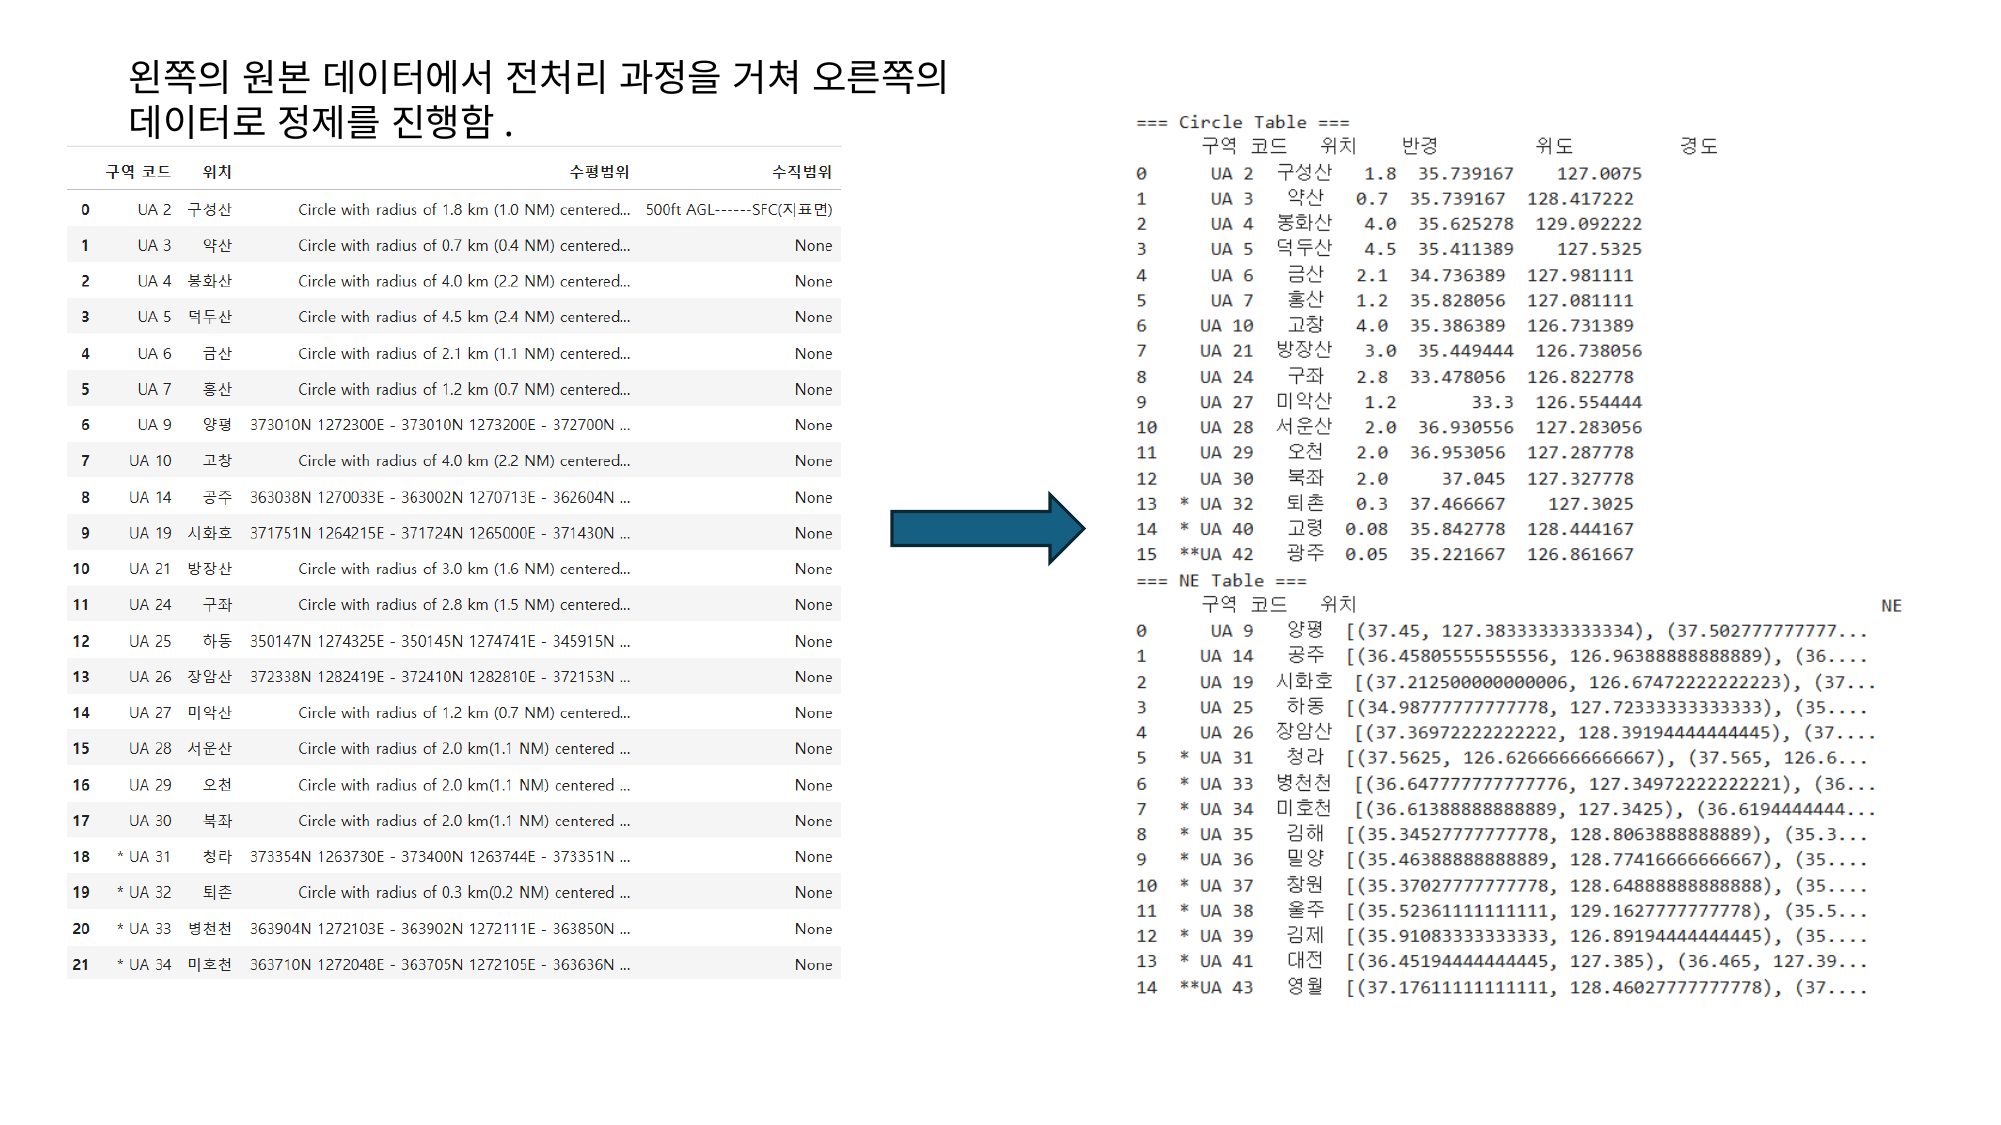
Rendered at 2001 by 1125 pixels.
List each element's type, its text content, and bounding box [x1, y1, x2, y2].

picture [67, 145, 842, 980]
text_box [892, 494, 1085, 563]
text_box 왼쪽의 원본 데이터에서 전처리 과정을 거쳐 오른쪽의 데이터로 정제를 진행함. [113, 45, 1000, 151]
picture [1125, 109, 1919, 1016]
